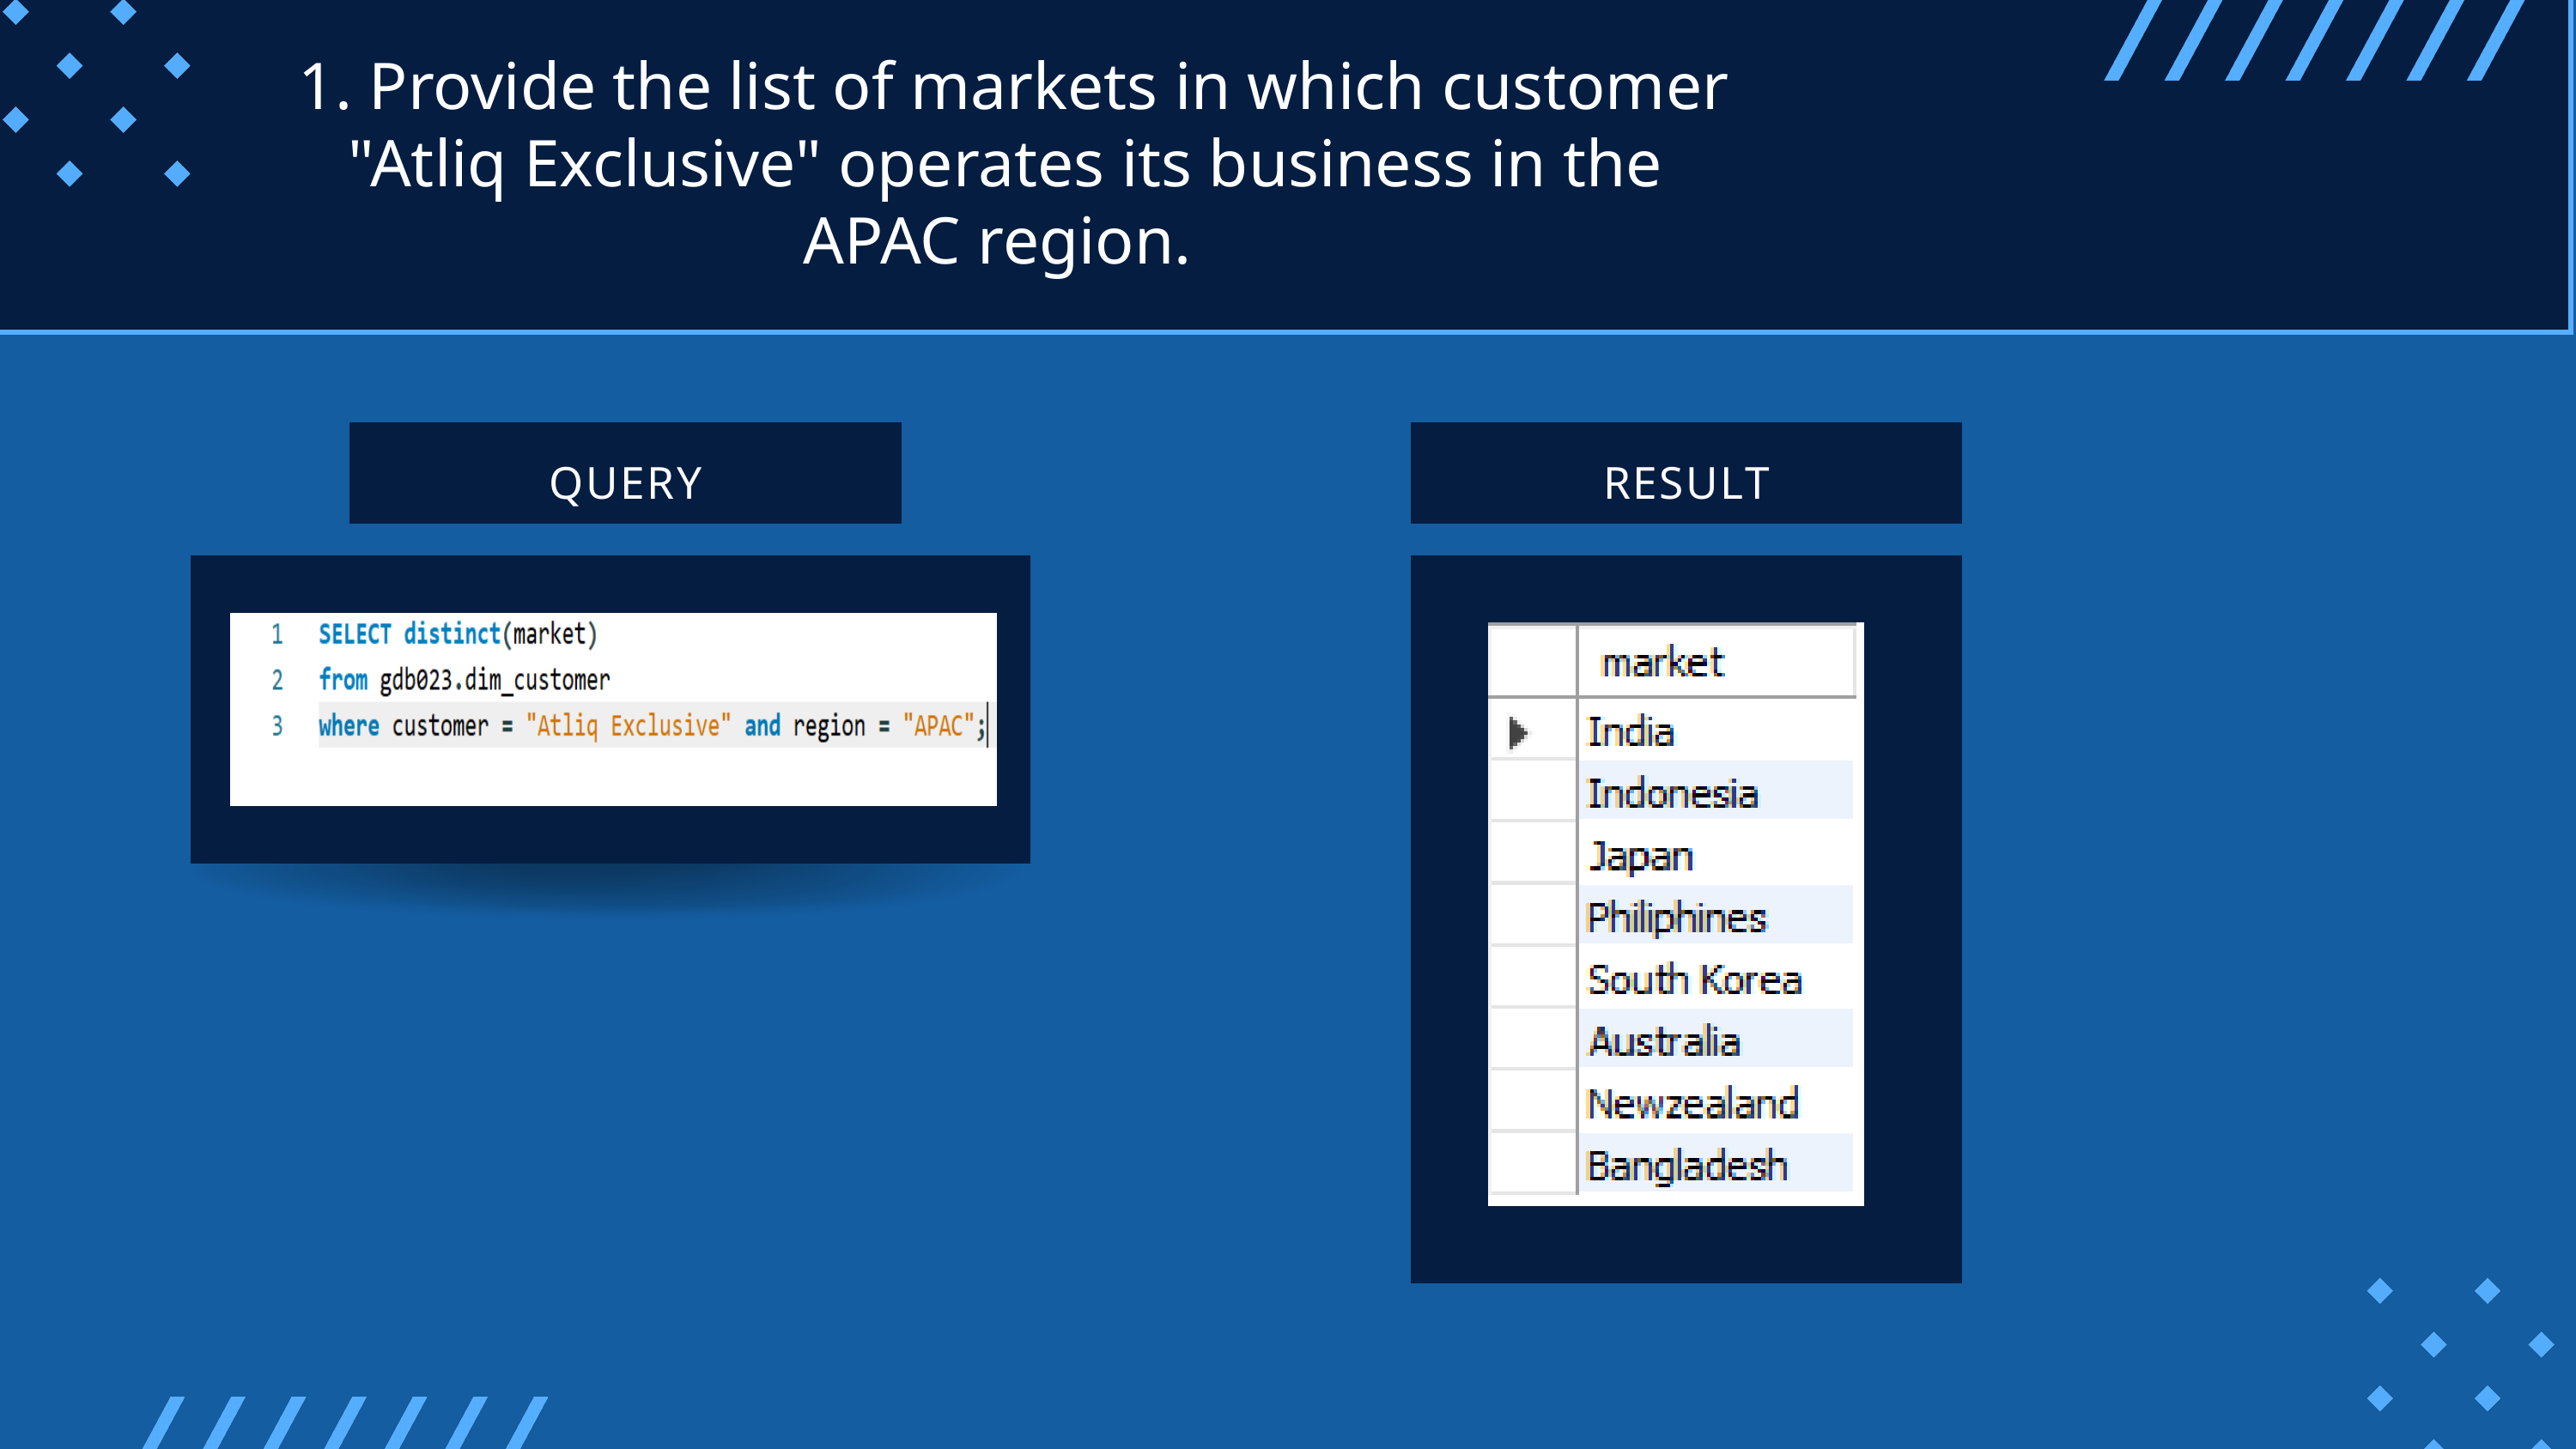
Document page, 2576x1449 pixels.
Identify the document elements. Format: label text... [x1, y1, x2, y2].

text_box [1410, 555, 1963, 1283]
picture [1488, 622, 1865, 1206]
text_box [190, 486, 1131, 1216]
text_box QUERY [349, 421, 902, 485]
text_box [0, 0, 2572, 333]
text_box RESULT [1410, 421, 1963, 524]
text_box [2366, 1277, 2576, 1449]
text_box [126, 1397, 549, 1449]
picture [230, 612, 998, 807]
